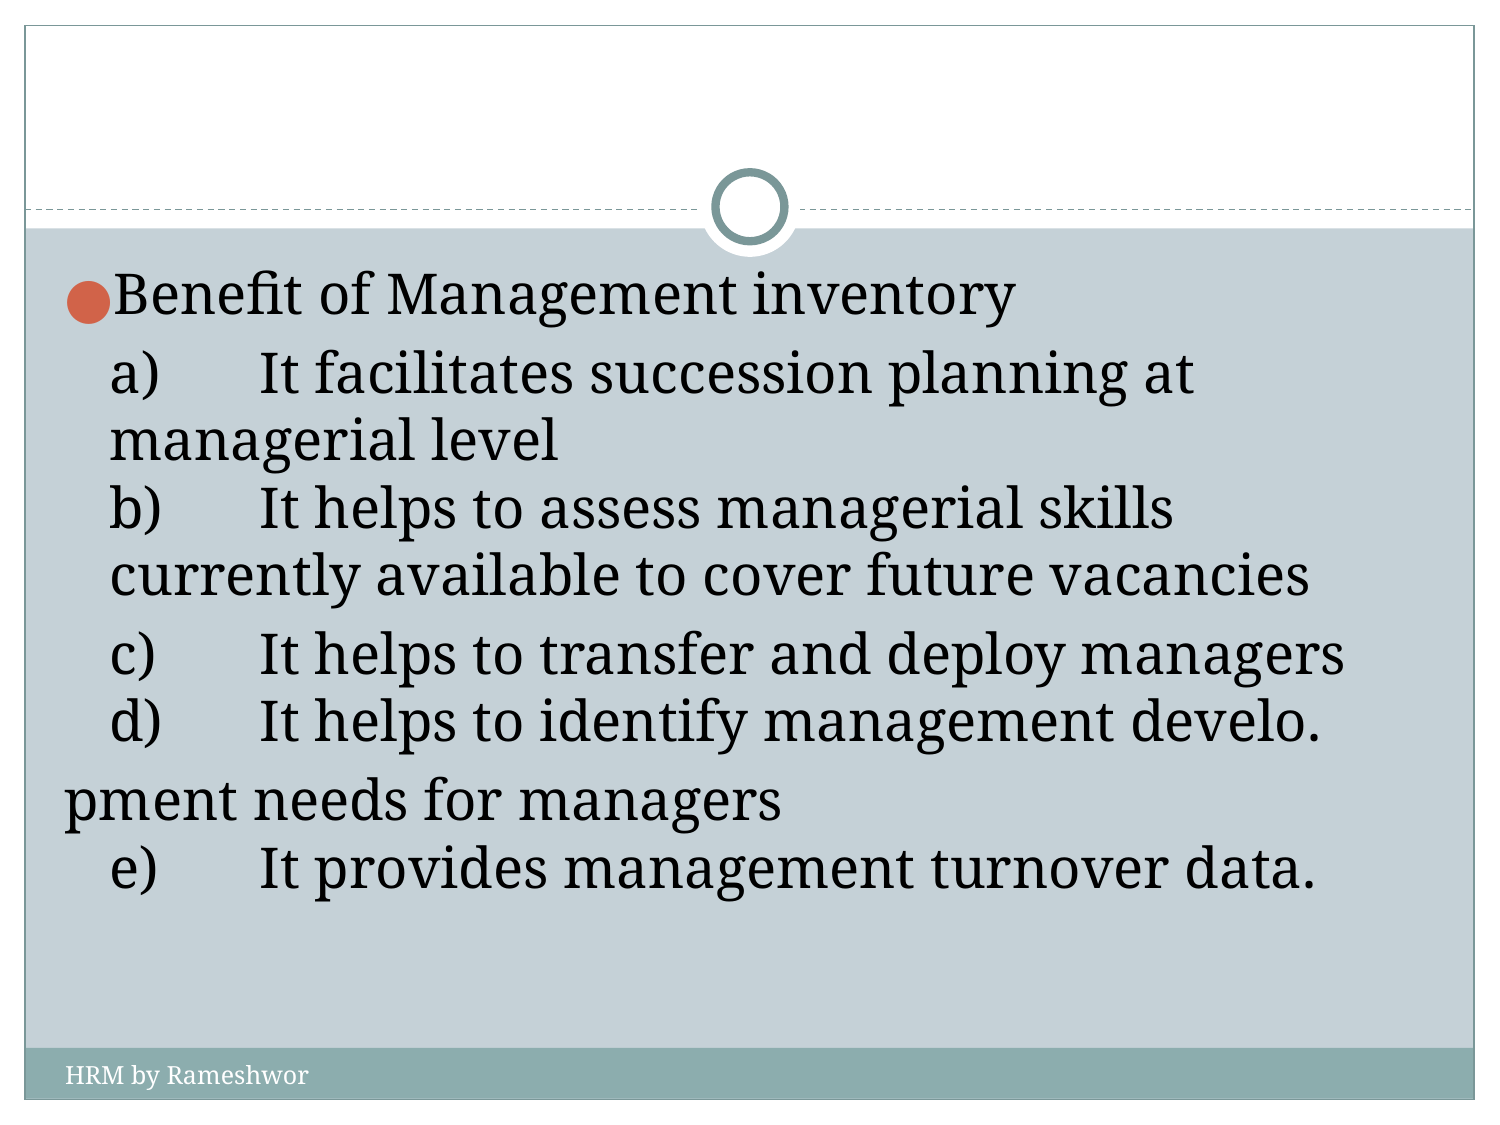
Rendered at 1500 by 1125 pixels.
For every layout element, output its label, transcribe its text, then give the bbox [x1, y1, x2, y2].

list Benefit of Management inventory a) It facilitates succession planning at managerial level b) It helps to assess managerial skills currently available to cover future vacancies c) It helps to transfer and deploy managers d) It helps to identify management develo. pment needs for managers e) It provides management turnover data. [49, 250, 1445, 1001]
footer HRM by Rameshwor [50, 1051, 638, 1112]
